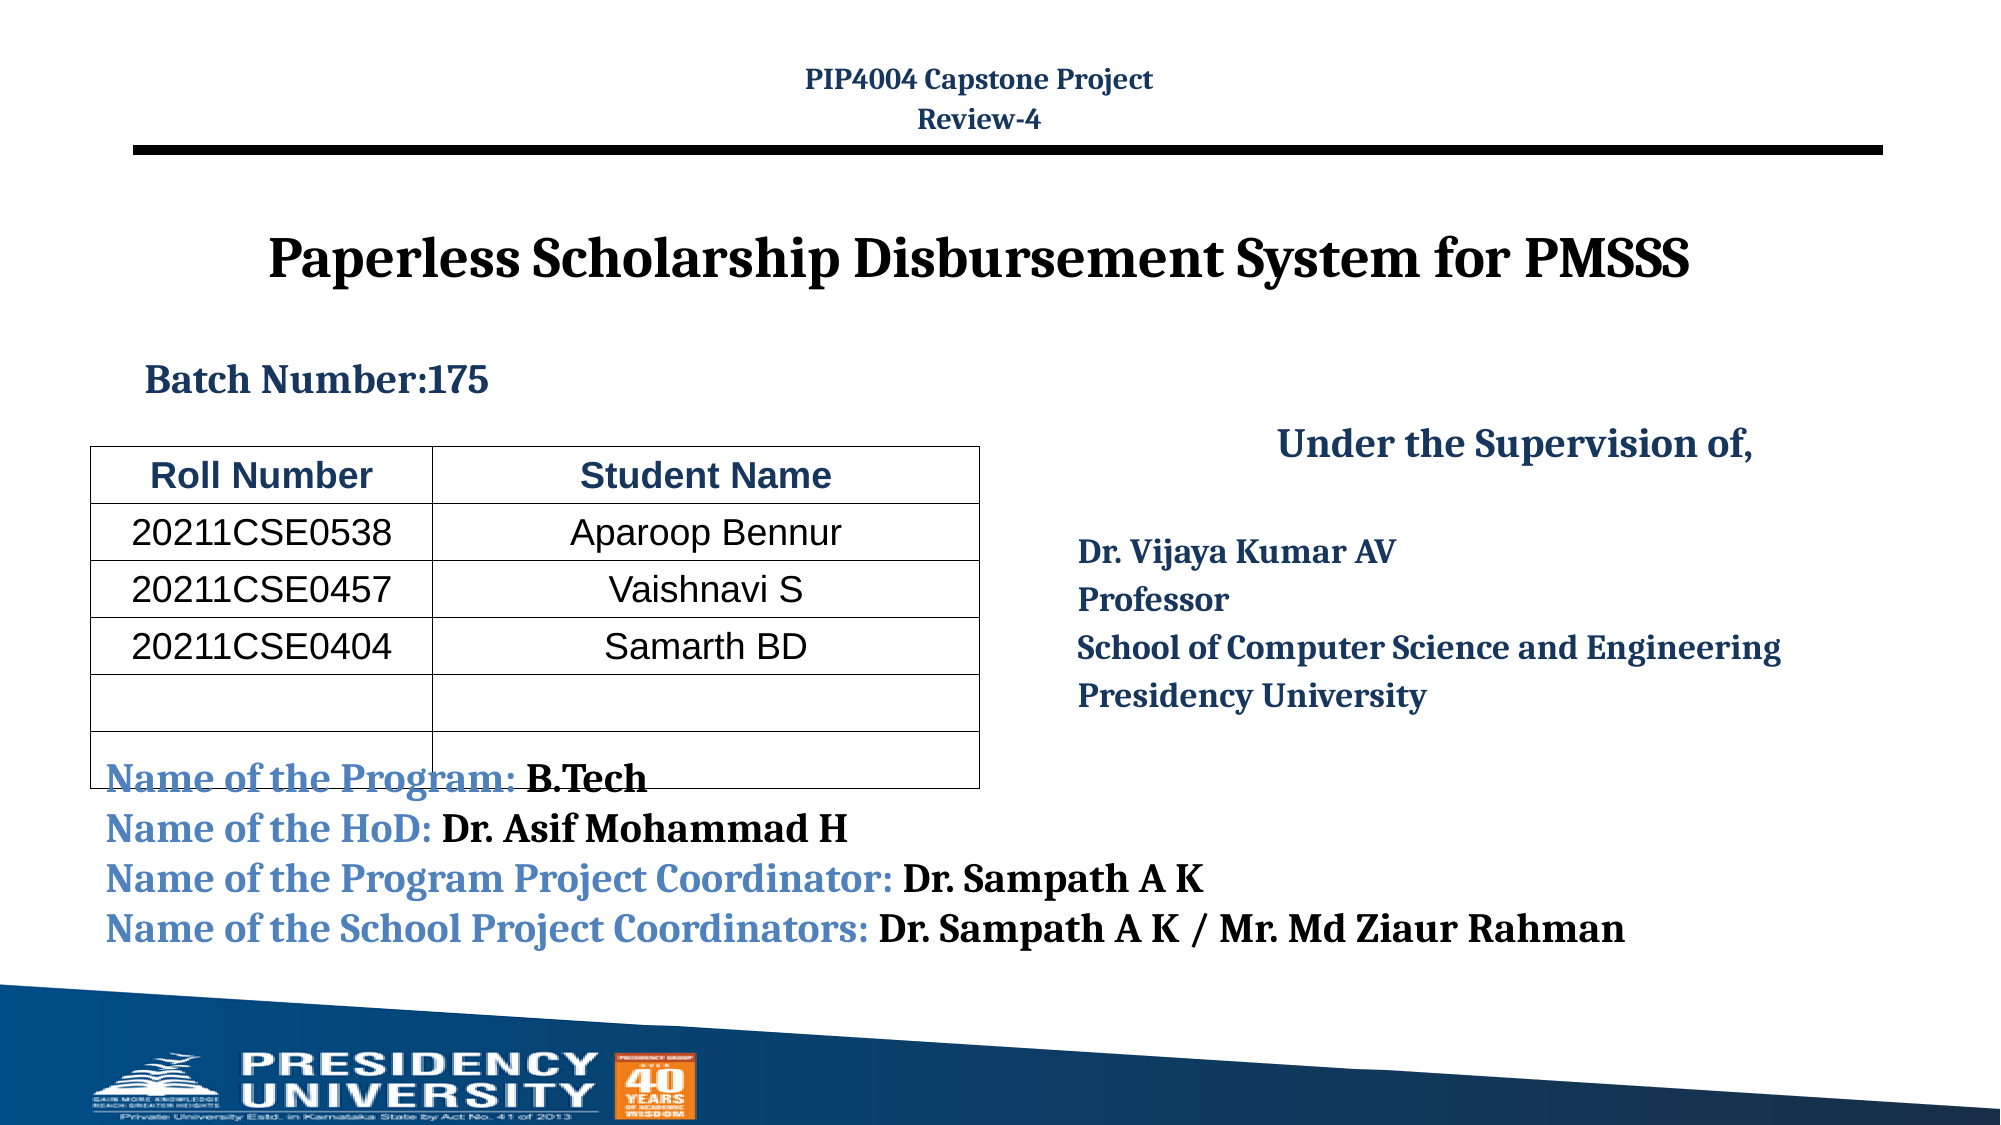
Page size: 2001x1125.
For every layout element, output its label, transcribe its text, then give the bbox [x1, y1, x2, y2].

text_box Name of the Program: B.Tech Name of the HoD: Dr. Asif Mohammad H Name of the Program Project Coordinator: Dr. Sampath A K Name of the School Project Coordinators: Dr. Sampath A K / Mr. Md Ziaur Rahman [90, 743, 2000, 998]
title Paperless Scholarship Disbursement System for PMSSS [129, 175, 1830, 334]
table_cell 20211CSE0538 [91, 504, 432, 560]
table_cell Aparoop Bennur [433, 504, 979, 560]
table_cell [91, 675, 432, 731]
table_cell 20211CSE0457 [91, 561, 432, 617]
text_box Under the Supervision of, Dr. Vijaya Kumar AV Professor School of Computer Science and Engineering Presidency University [1062, 412, 1968, 743]
table_cell 20211CSE0404 [91, 618, 432, 674]
table_cell Vaishnavi S [433, 561, 979, 617]
table_cell [433, 675, 979, 731]
picture [0, 982, 2000, 1125]
subtitle Batch Number:175 [129, 344, 781, 436]
table_cell [433, 732, 979, 743]
table_cell Samarth BD [433, 618, 979, 674]
table_header Roll Number [91, 447, 432, 503]
text_box PIP4004 Capstone Project Review-4 [653, 54, 1306, 146]
table_cell [91, 732, 432, 743]
table_header Student Name [433, 447, 979, 503]
